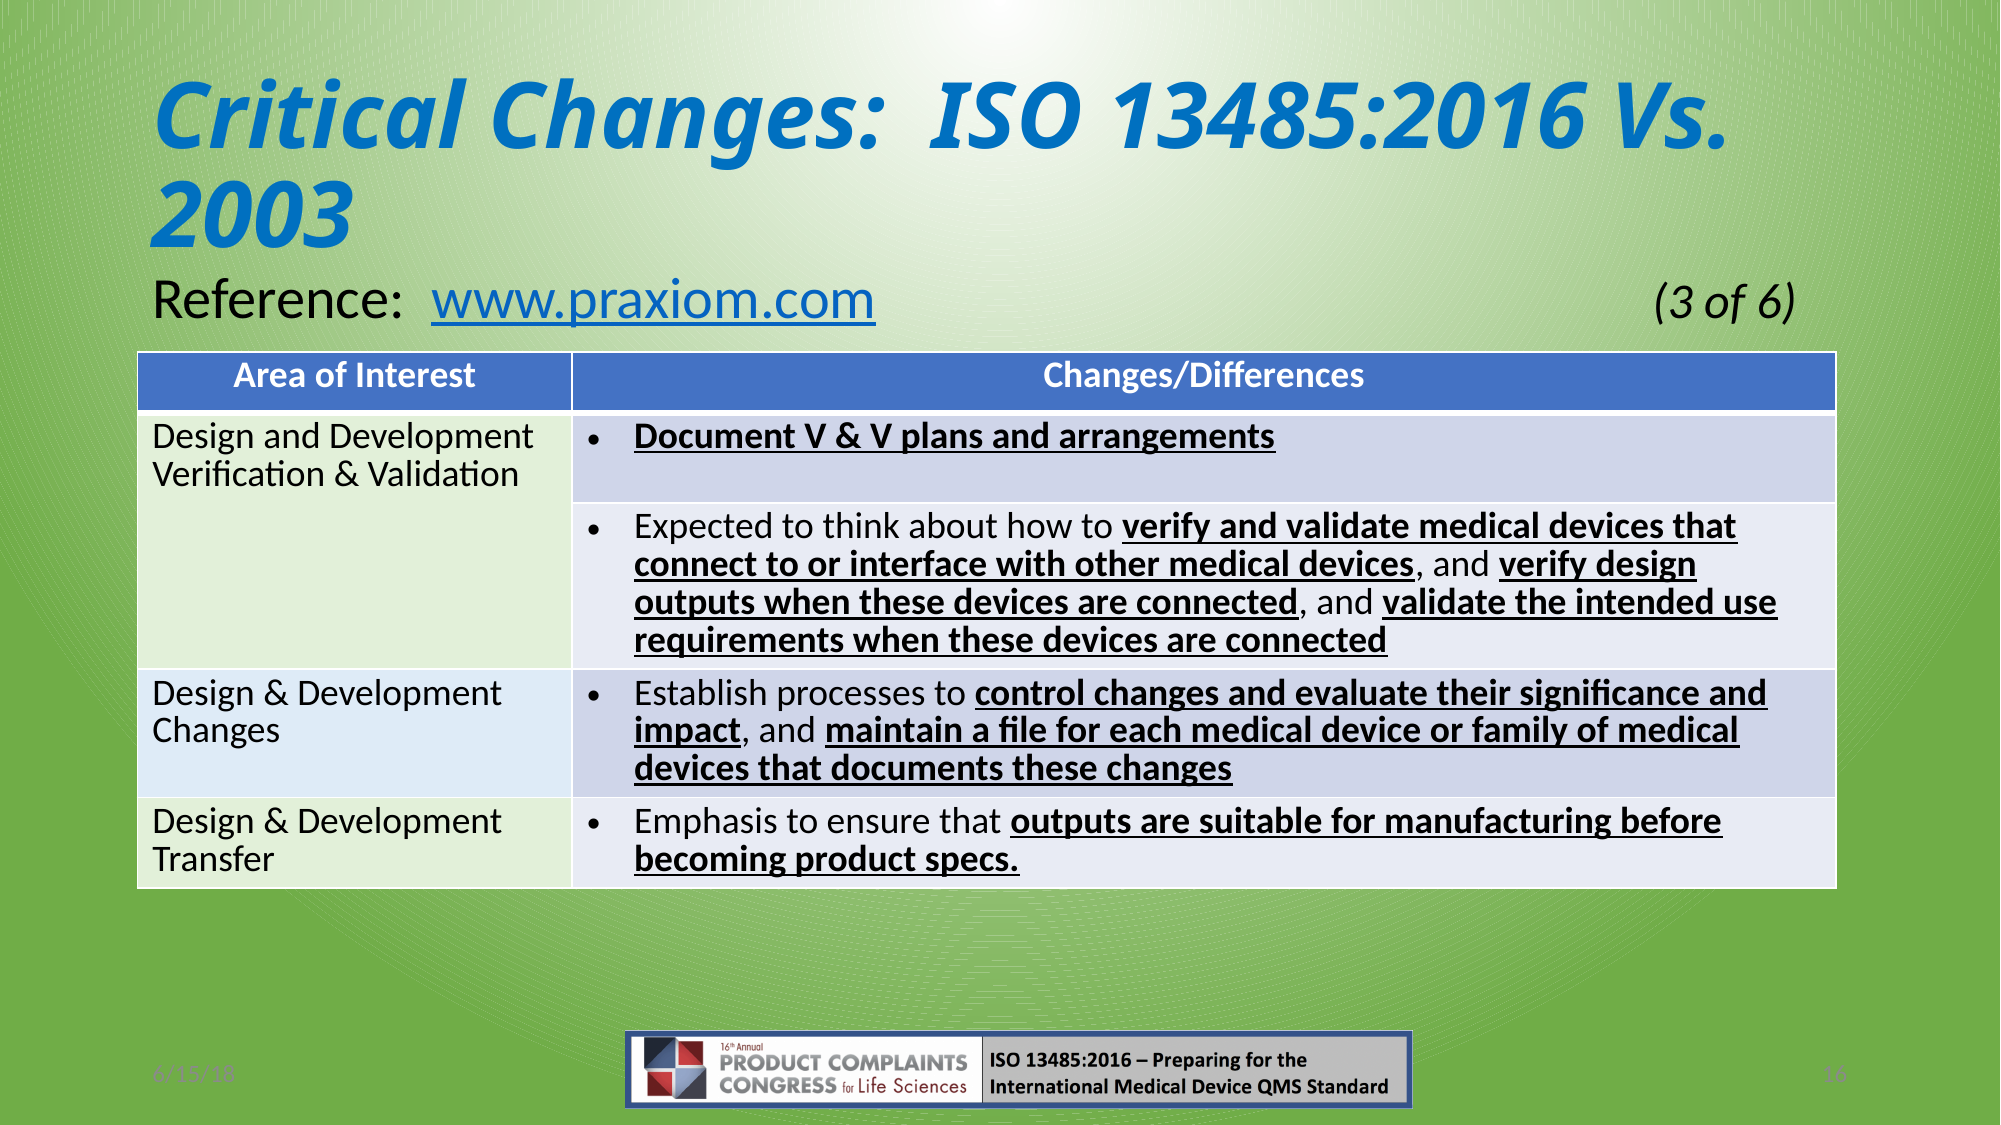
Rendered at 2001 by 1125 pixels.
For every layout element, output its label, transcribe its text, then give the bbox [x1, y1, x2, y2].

table_cell Design and Development Verification & Validation [138, 416, 571, 668]
table_cell Design & Development Transfer [138, 798, 571, 887]
table_cell Expected to think about how to verify and validate medical devices that connect to or interface with other medical devices, and verify design outputs when these devices are connected, and validate the intended use requirements when these devices are connected [573, 504, 1835, 668]
table_cell Establish processes to control changes and evaluate their significance and impact, and maintain a file for each medical device or family of medical devices that documents these changes [573, 670, 1835, 797]
table_cell Document V & V plans and arrangements [573, 416, 1835, 502]
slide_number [137, 1042, 588, 1103]
list Reference: www.praxiom.com (3 of 6) [137, 260, 1863, 974]
footer [662, 1042, 1338, 1103]
table_cell Design & Development Changes [138, 670, 571, 797]
slide_number 16 [1412, 1042, 1863, 1103]
picture [625, 1030, 1413, 1109]
table_header Area of Interest [138, 353, 571, 410]
table_header Changes/Differences [573, 353, 1835, 410]
table_cell Emphasis to ensure that outputs are suitable for manufacturing before becoming product specs. [573, 798, 1835, 887]
title Critical Changes: ISO 13485:2016 Vs. 2003 [137, 59, 1863, 260]
